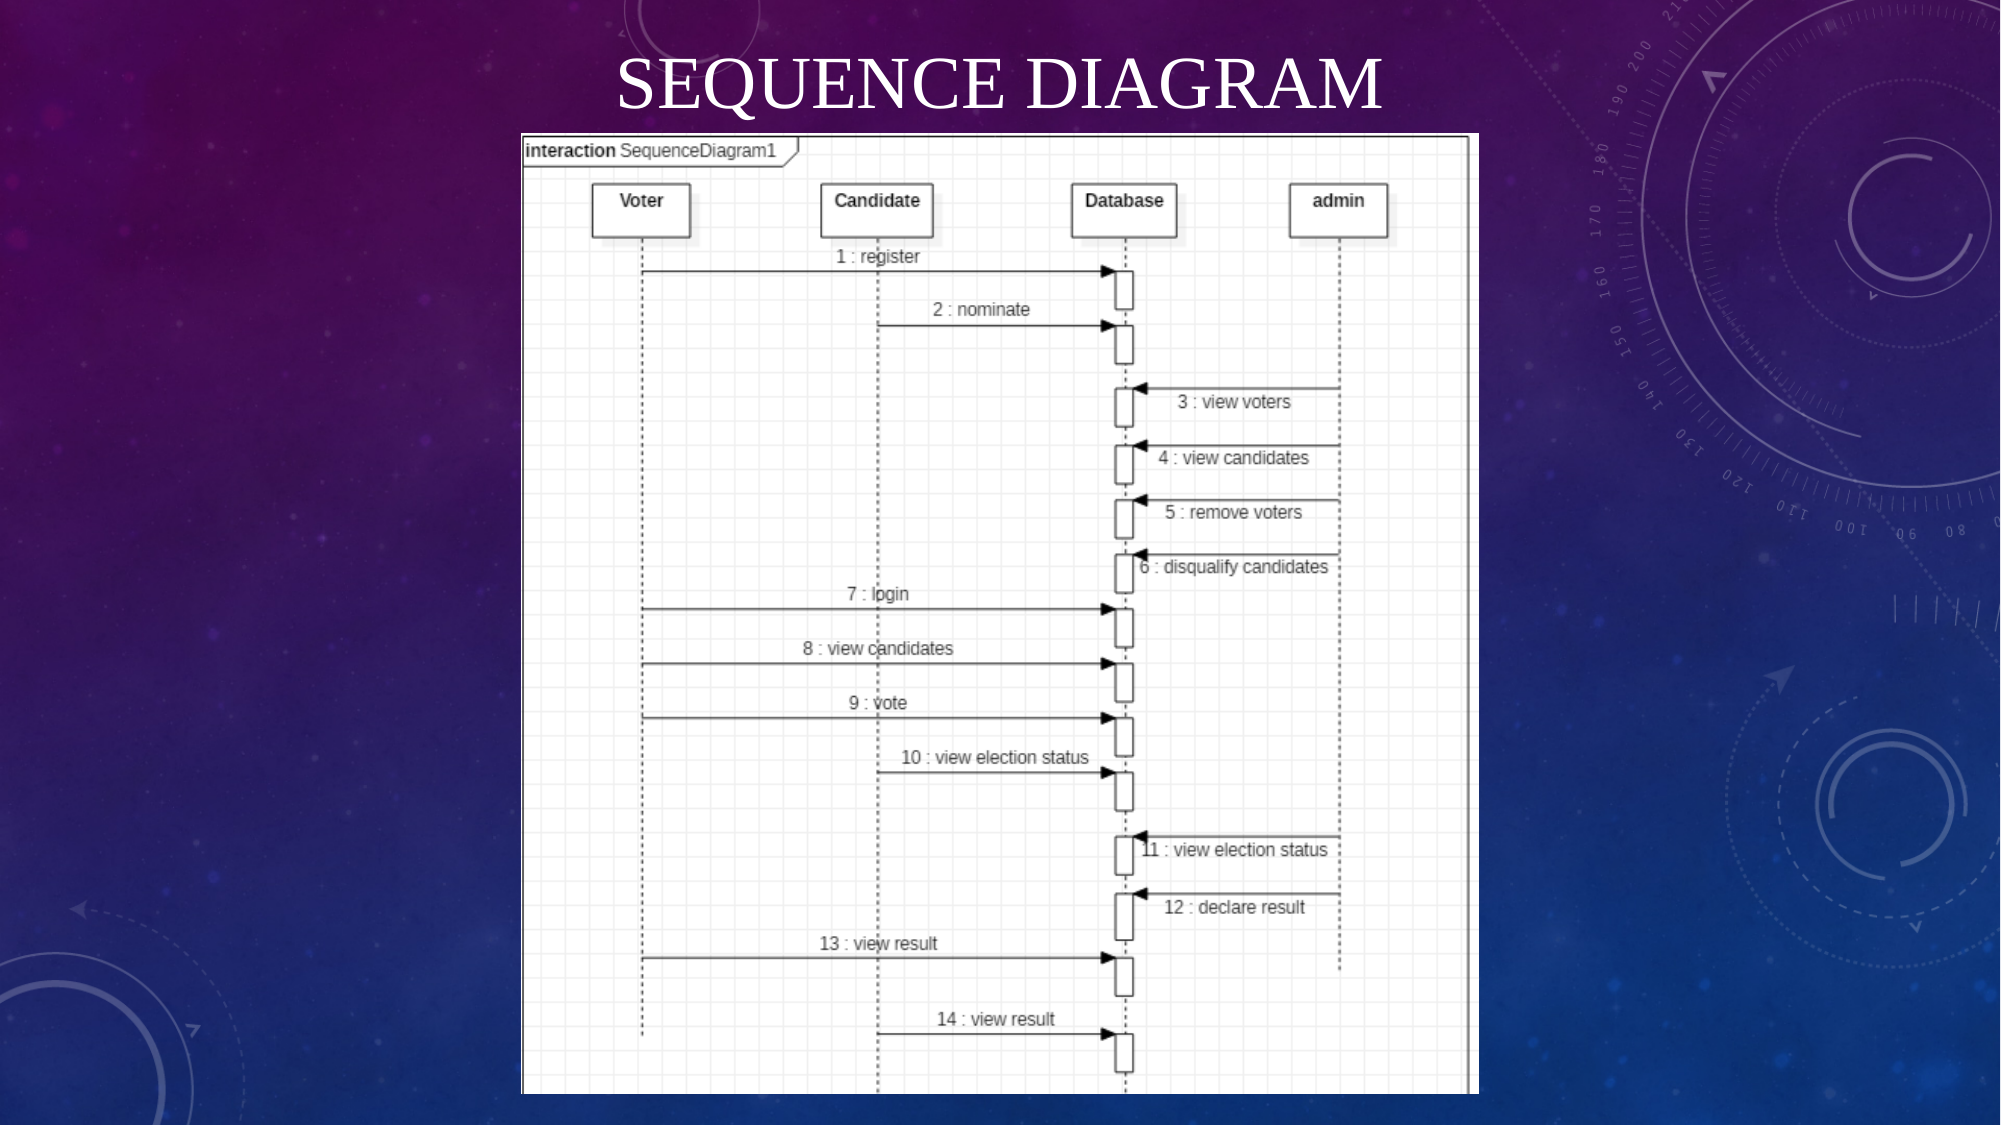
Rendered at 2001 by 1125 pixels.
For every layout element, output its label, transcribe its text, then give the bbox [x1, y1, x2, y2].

text_box SEQUENCE DIAGRAM [0, 31, 2000, 127]
picture [0, 0, 2001, 1125]
